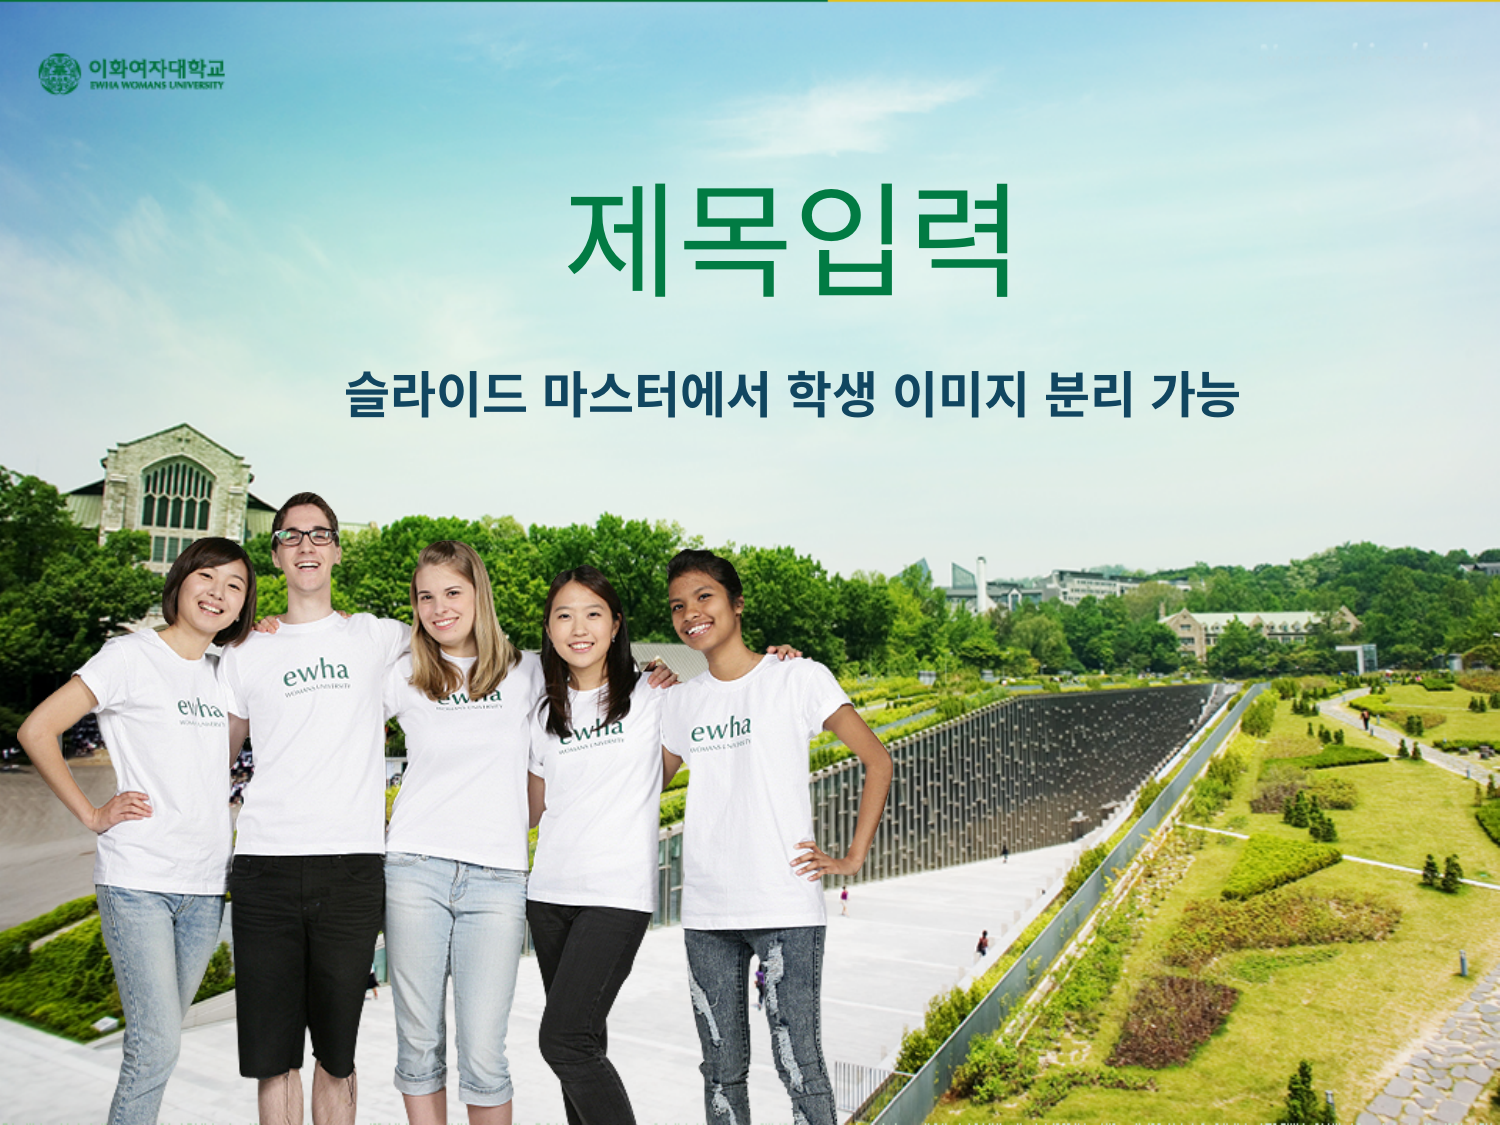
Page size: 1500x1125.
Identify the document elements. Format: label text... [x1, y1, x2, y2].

picture [0, 0, 1500, 1125]
title 제목입력 [155, 171, 1431, 357]
subtitle 슬라이드 마스터에서 학생 이미지 분리 가능 [230, 363, 1356, 518]
